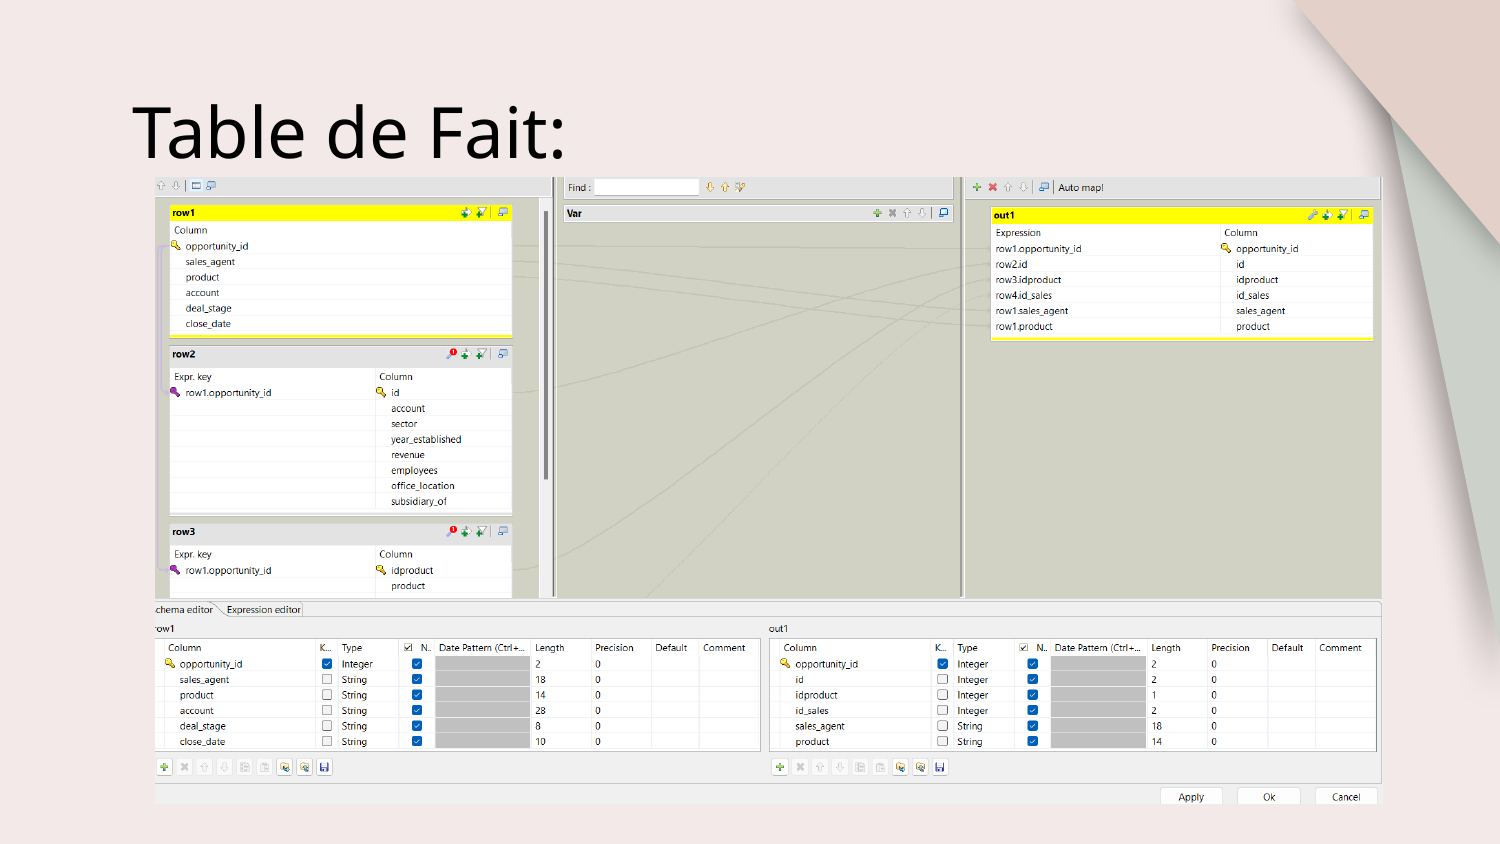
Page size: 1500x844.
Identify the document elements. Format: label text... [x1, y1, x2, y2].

picture [155, 176, 1383, 804]
title Table de Fait: [117, 72, 1383, 167]
